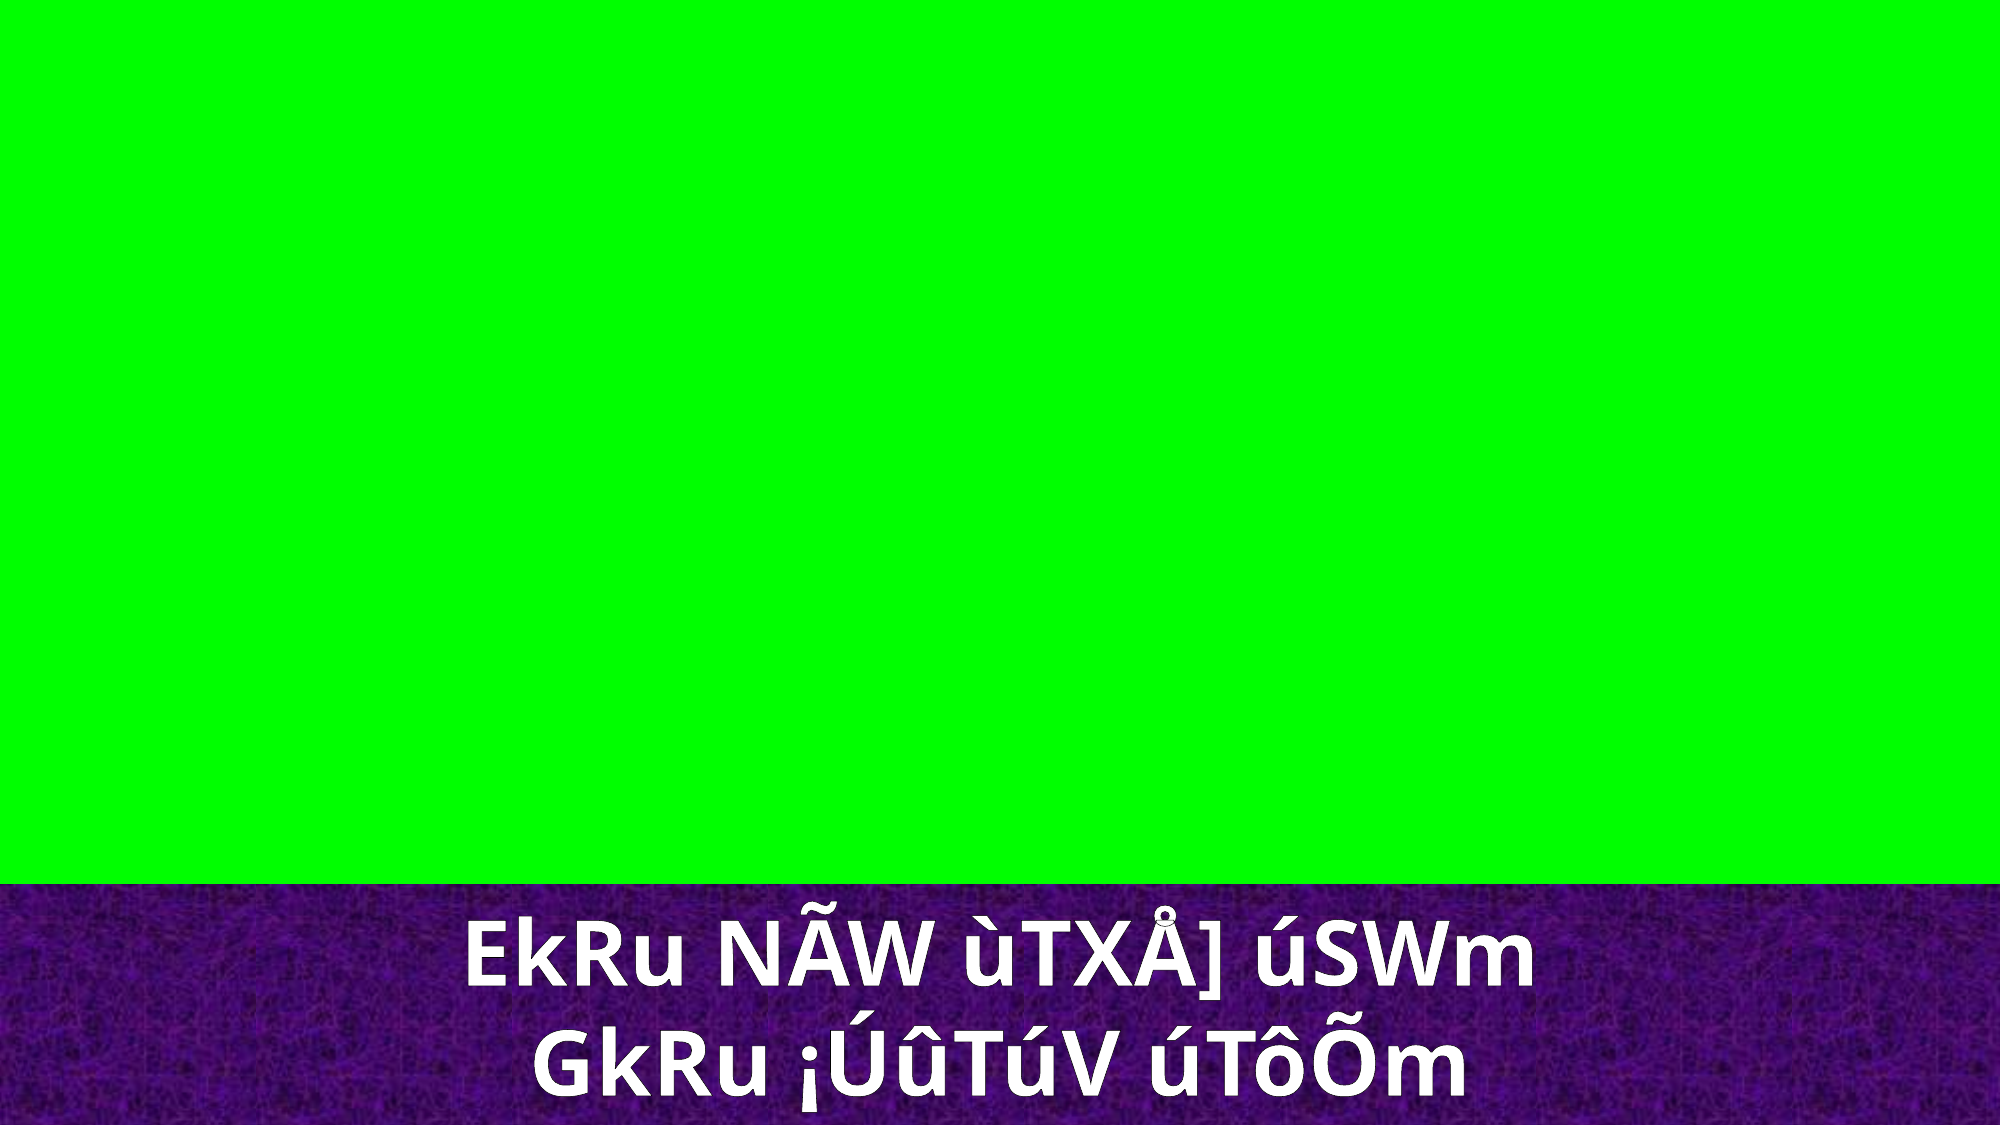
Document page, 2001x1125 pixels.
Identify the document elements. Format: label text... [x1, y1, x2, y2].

text_box EkRu NÃW ùTXÅ] úSWm GkRu ¡ÚûTúV úTôÕm [0, 886, 2000, 1122]
